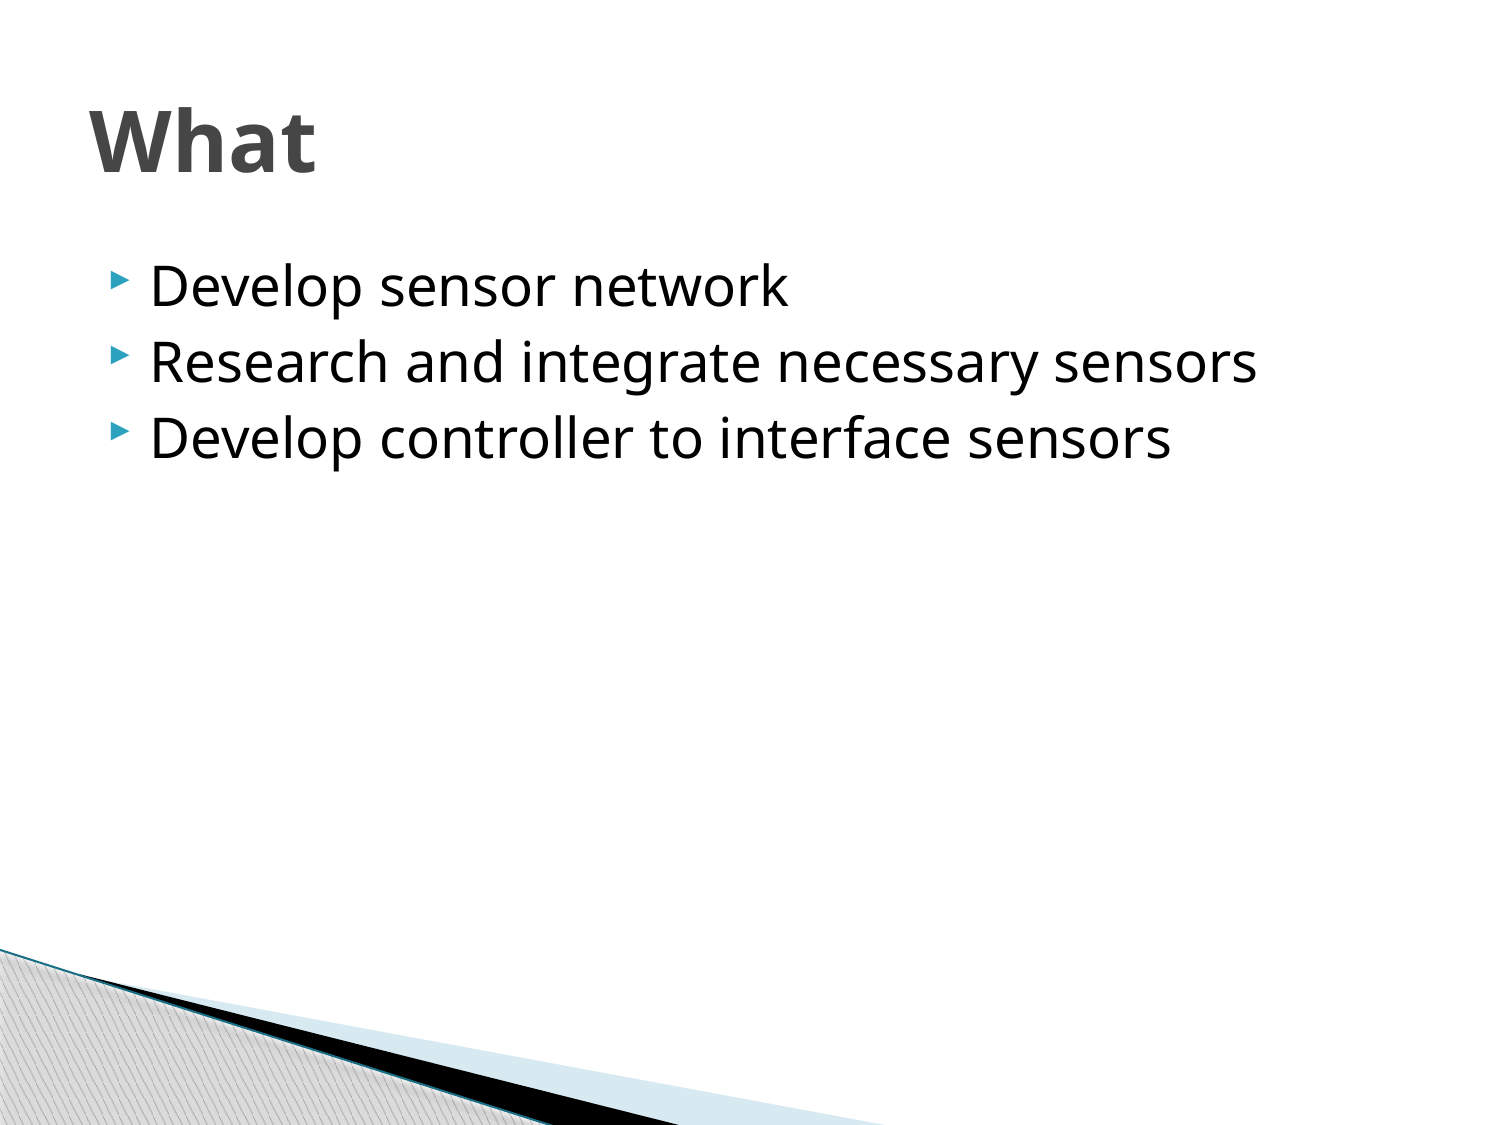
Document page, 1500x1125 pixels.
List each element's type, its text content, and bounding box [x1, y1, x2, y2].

title What [75, 45, 1425, 233]
list Develop sensor network Research and integrate necessary sensors Develop controller to interface sensors [75, 243, 1425, 986]
